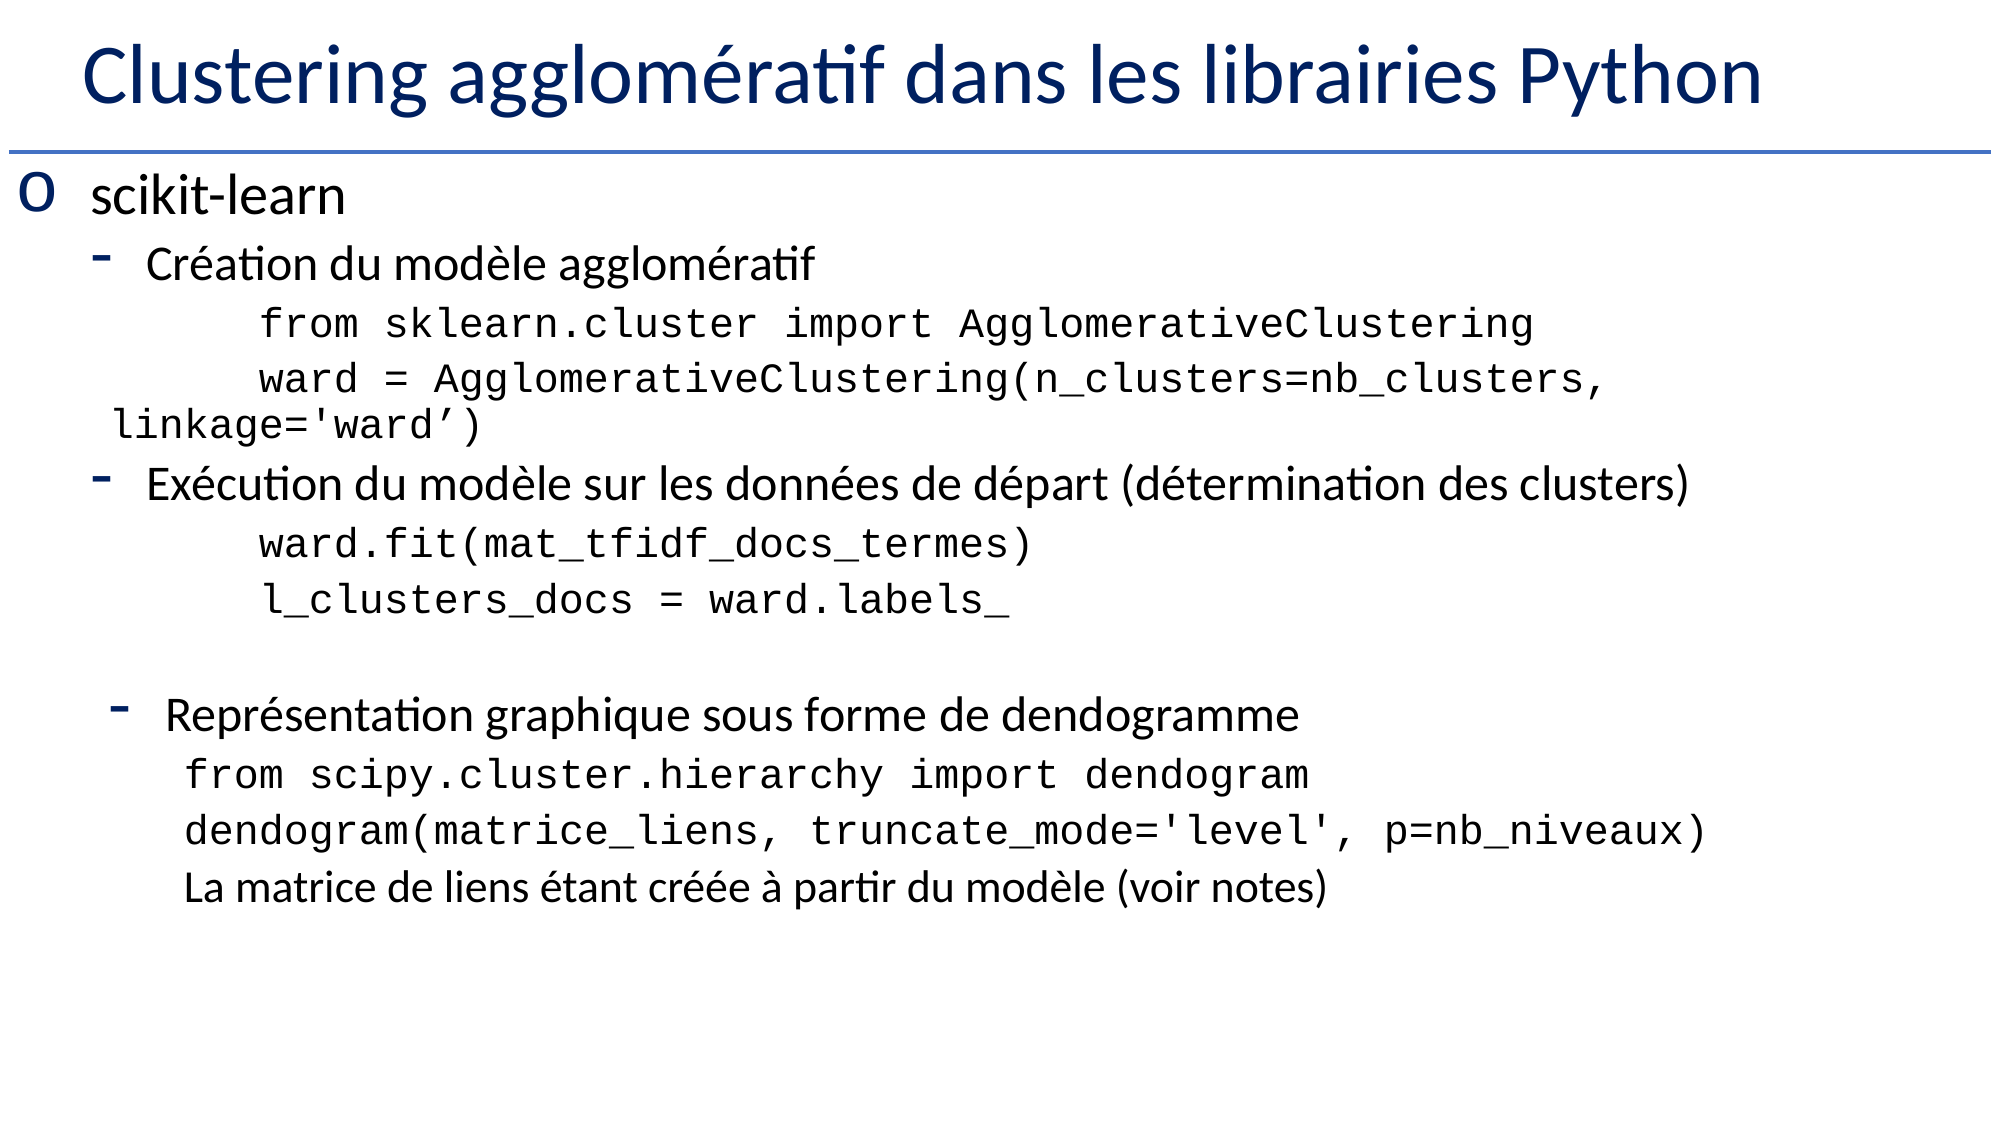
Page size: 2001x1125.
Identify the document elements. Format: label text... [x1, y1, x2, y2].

title Clustering agglomératif dans les librairies Python [67, 22, 1946, 131]
list scikit-learn Création du modèle agglomératif from sklearn.cluster import AgglomerativeClustering ward = AgglomerativeClustering(n_clusters=nb_clusters, linkage='ward’) Exécution du modèle sur les données de départ (détermination des clusters) ward.fit(mat_tfidf_docs_termes) l_clusters_docs = ward.labels_ Représentation graphique sous forme de dendogramme from scipy.cluster.hierarchy import dendogram dendogram(matrice_liens, truncate_mode='level', p=nb_niveaux) La matrice de liens étant créée à partir du modèle (voir notes) [0, 156, 2000, 1125]
